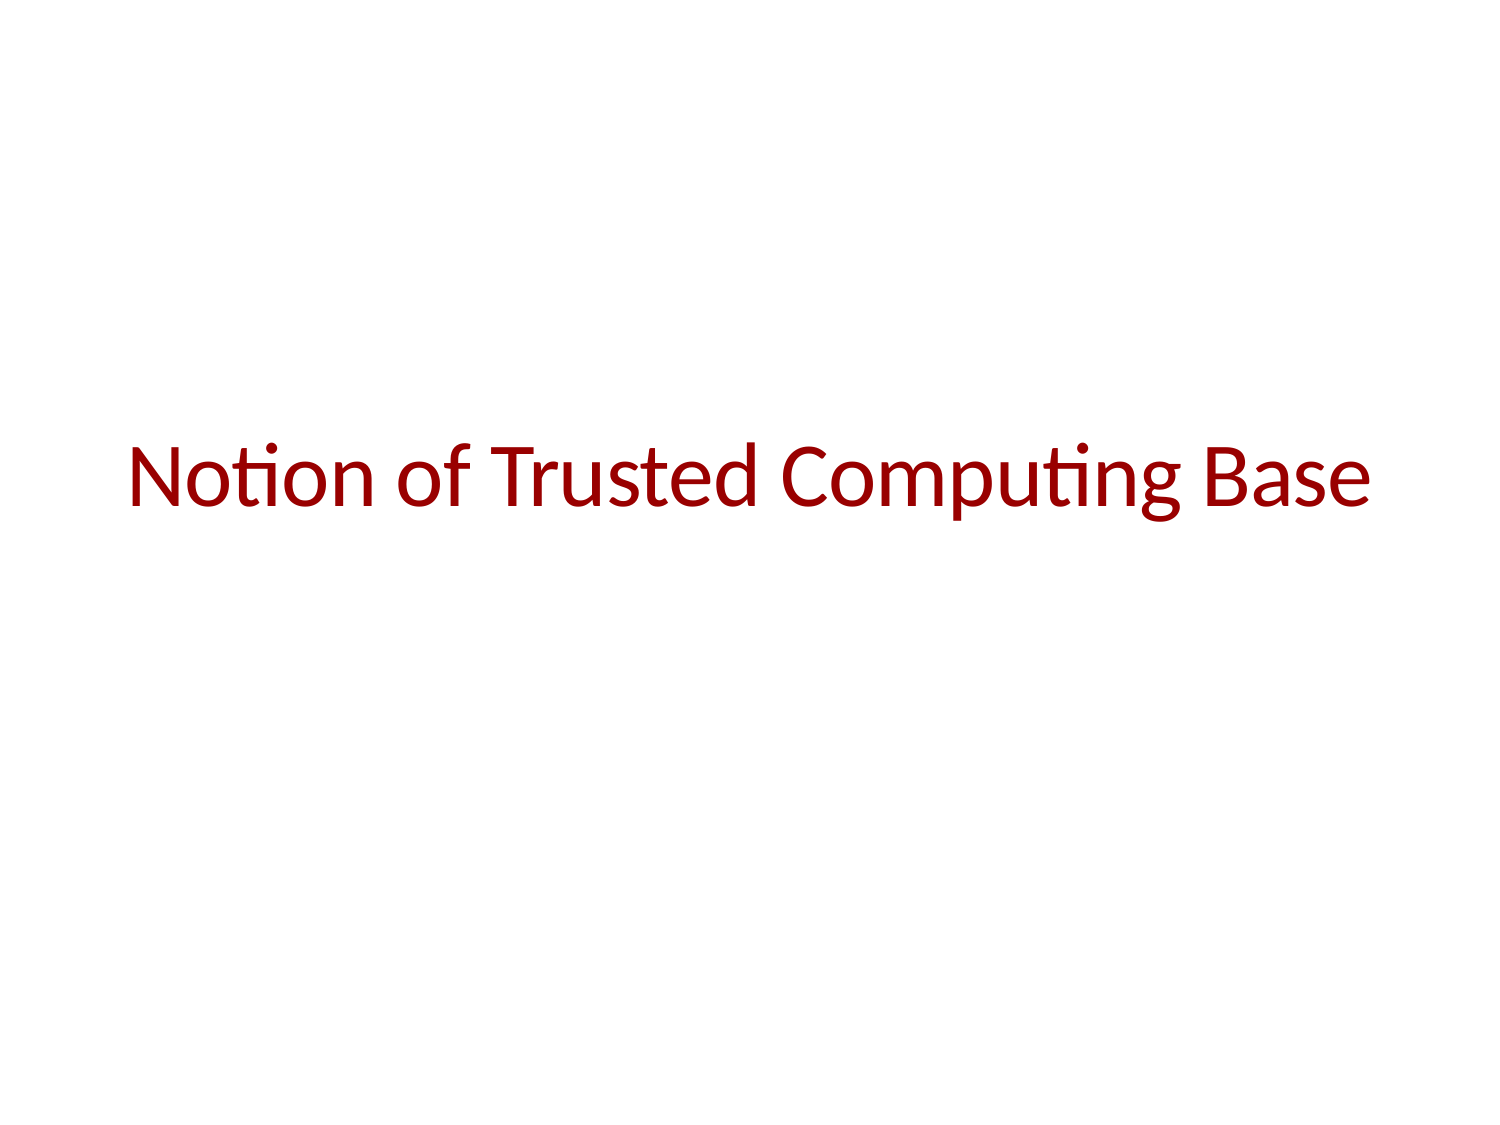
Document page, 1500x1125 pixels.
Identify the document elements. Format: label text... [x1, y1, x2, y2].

title Notion of Trusted Computing Base [112, 349, 1388, 591]
